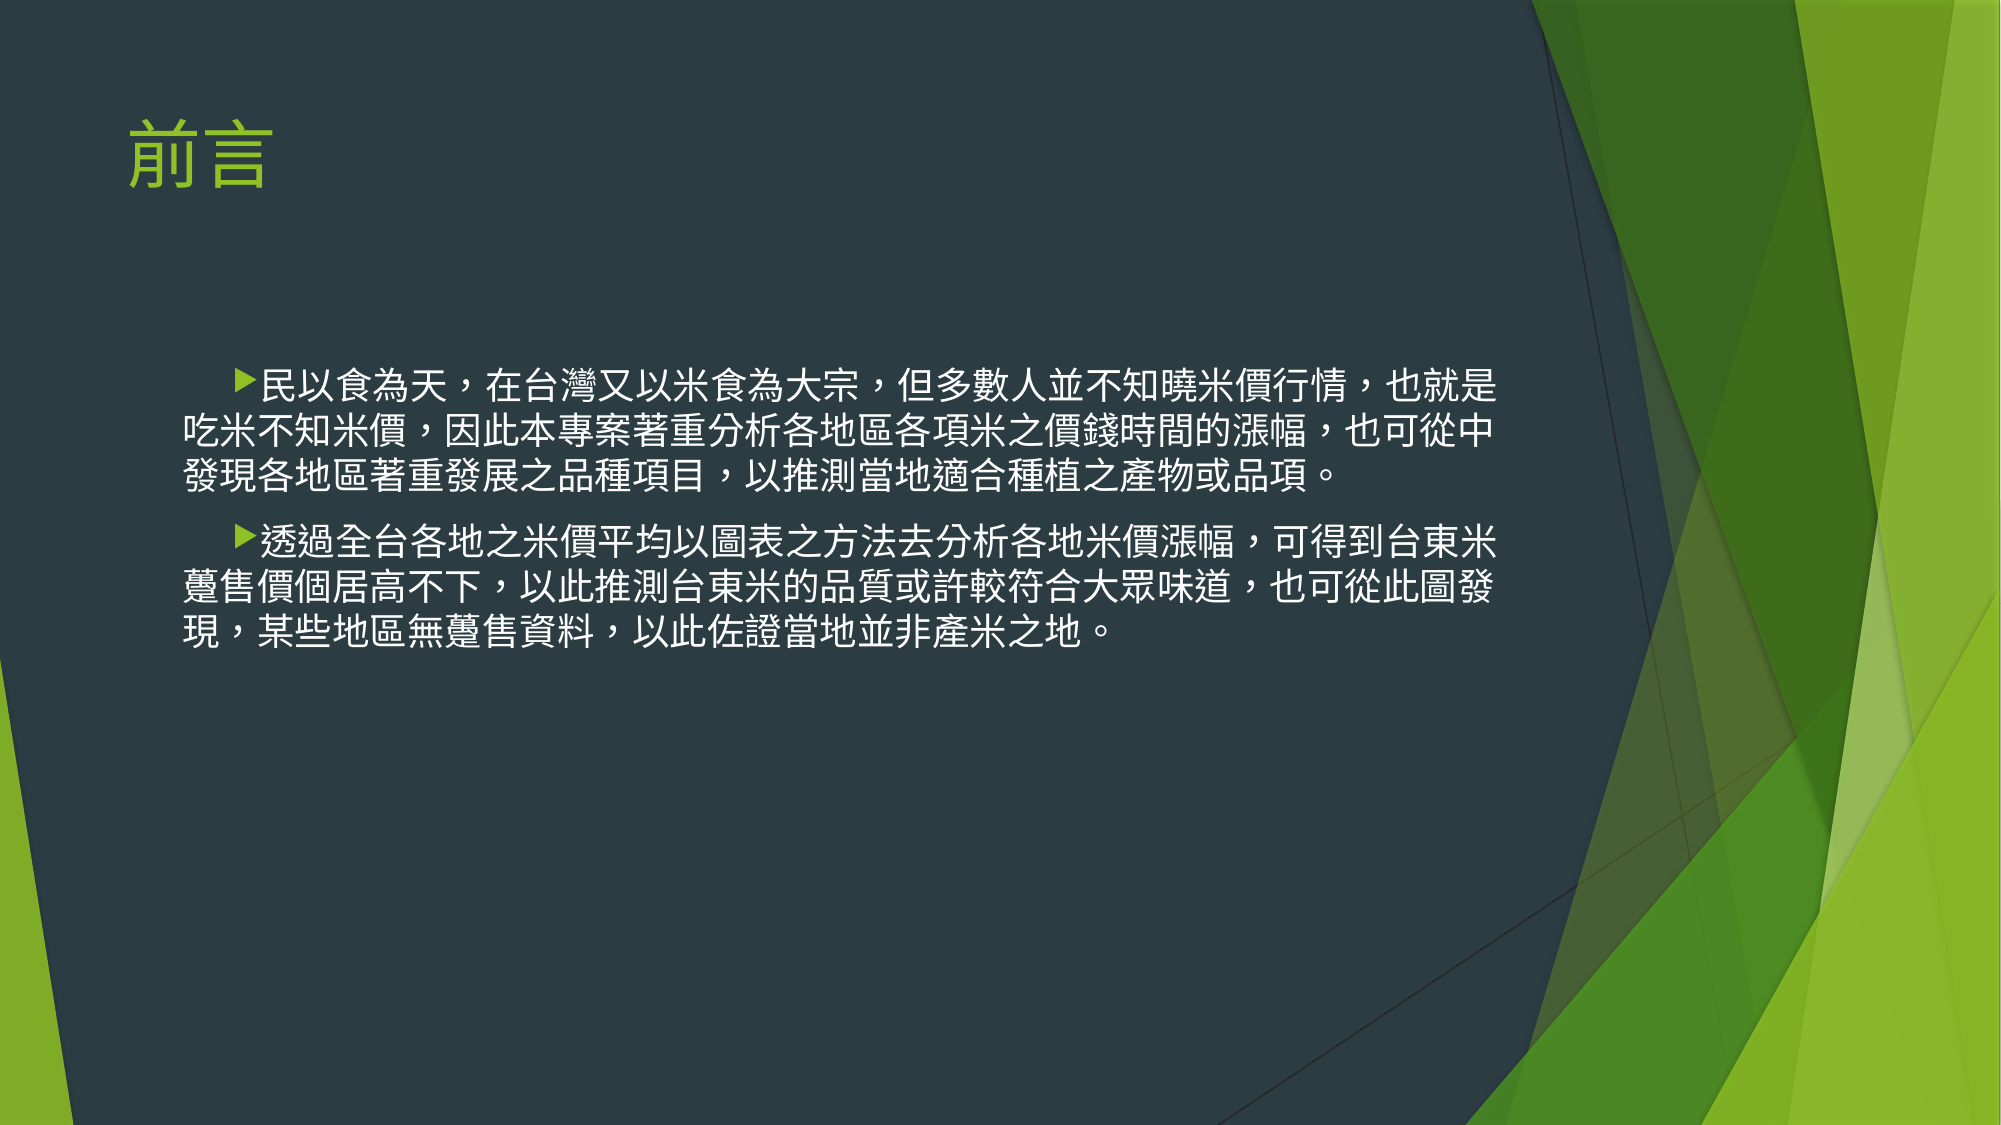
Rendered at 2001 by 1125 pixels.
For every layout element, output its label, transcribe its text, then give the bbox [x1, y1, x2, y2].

title 前言 [111, 99, 1522, 317]
list 民以食為天，在台灣又以米食為大宗，但多數人並不知曉米價行情，也就是吃米不知米價，因此本專案著重分析各地區各項米之價錢時間的漲幅，也可從中發現各地區著重發展之品種項目，以推測當地適合種植之產物或品項。 透過全台各地之米價平均以圖表之方法去分析各地米價漲幅，可得到台東米躉售價個居高不下，以此推測台東米的品質或許較符合大眾味道，也可從此圖發現，某些地區無躉售資料，以此佐證當地並非產米之地。 [111, 354, 1522, 992]
